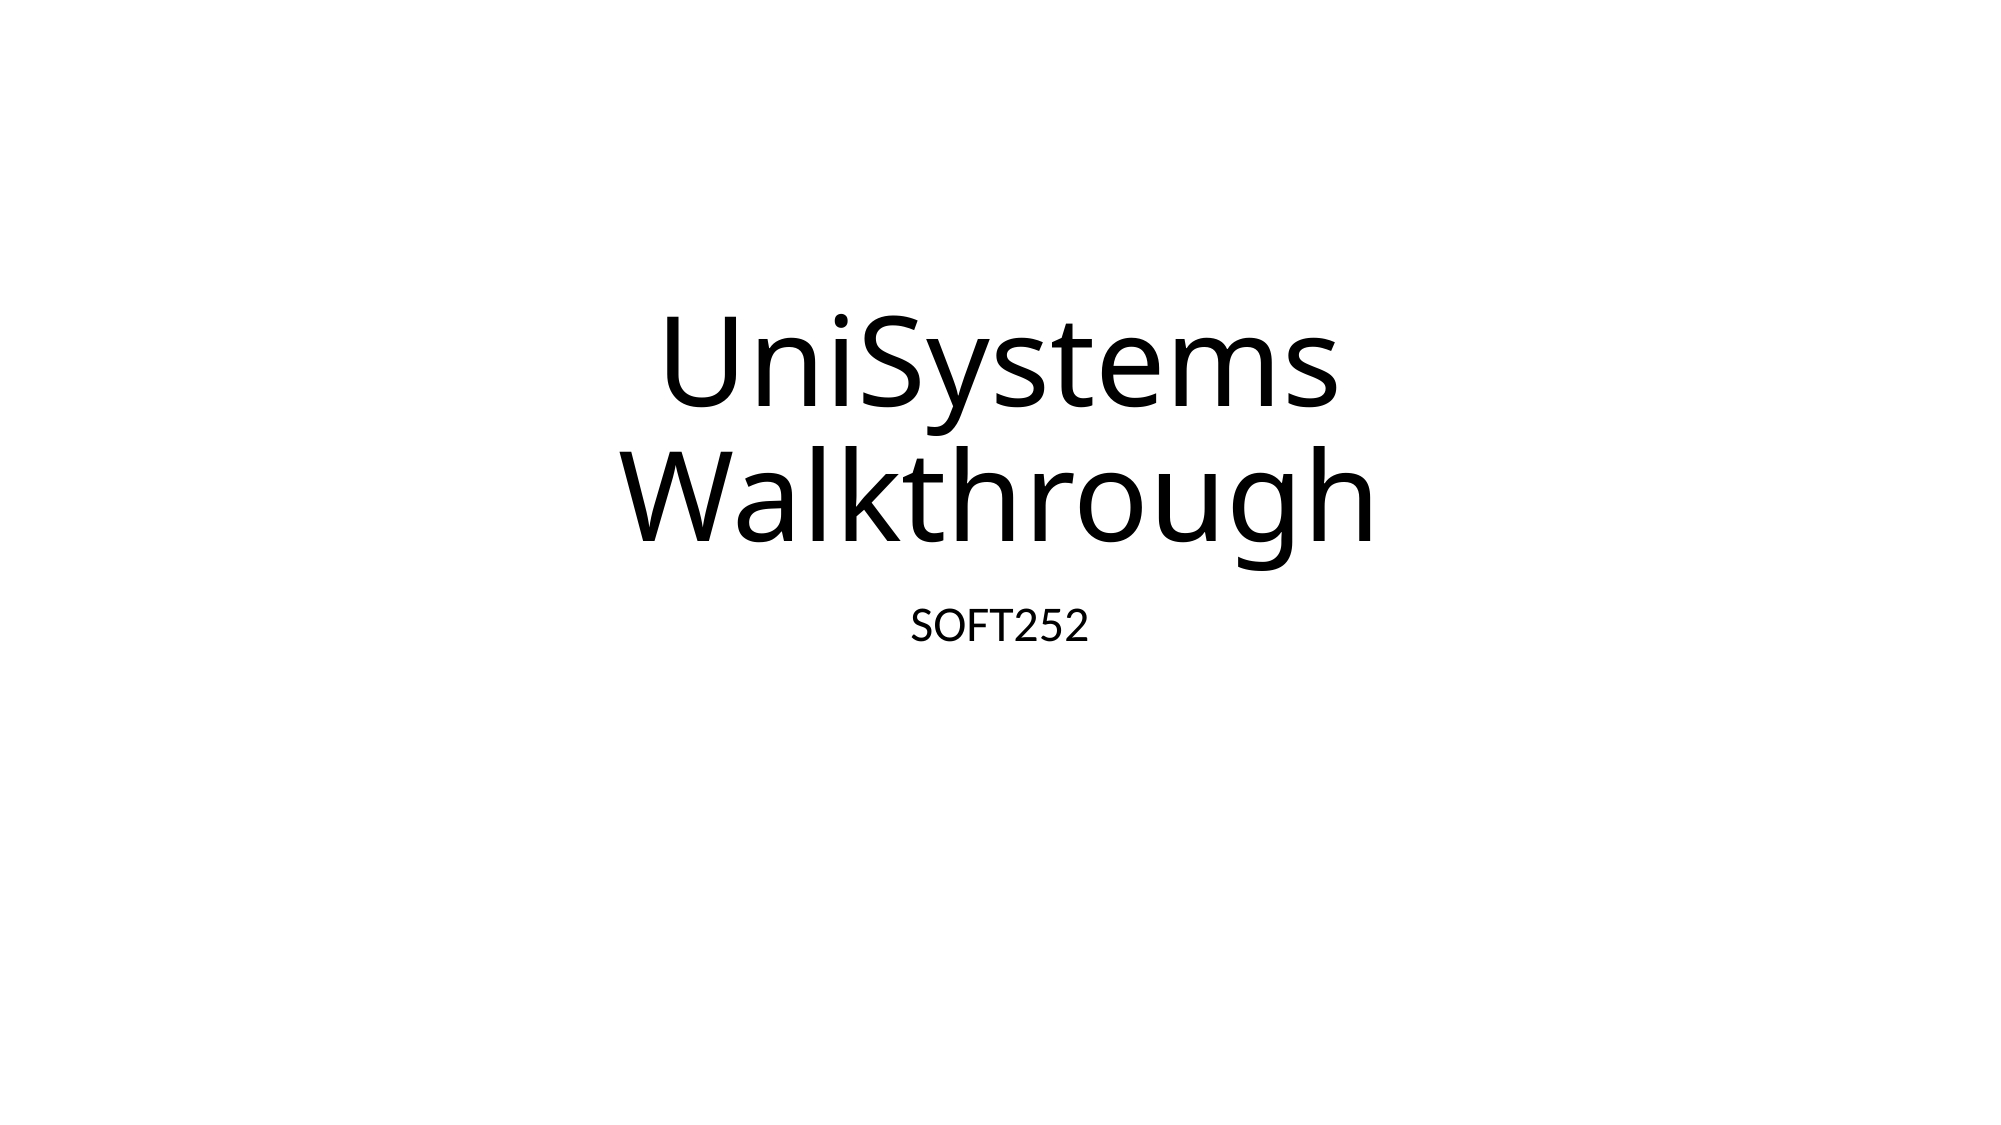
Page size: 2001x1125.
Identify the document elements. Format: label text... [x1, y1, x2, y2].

subtitle SOFT252 [249, 590, 1750, 863]
title UniSystems Walkthrough [249, 184, 1750, 576]
